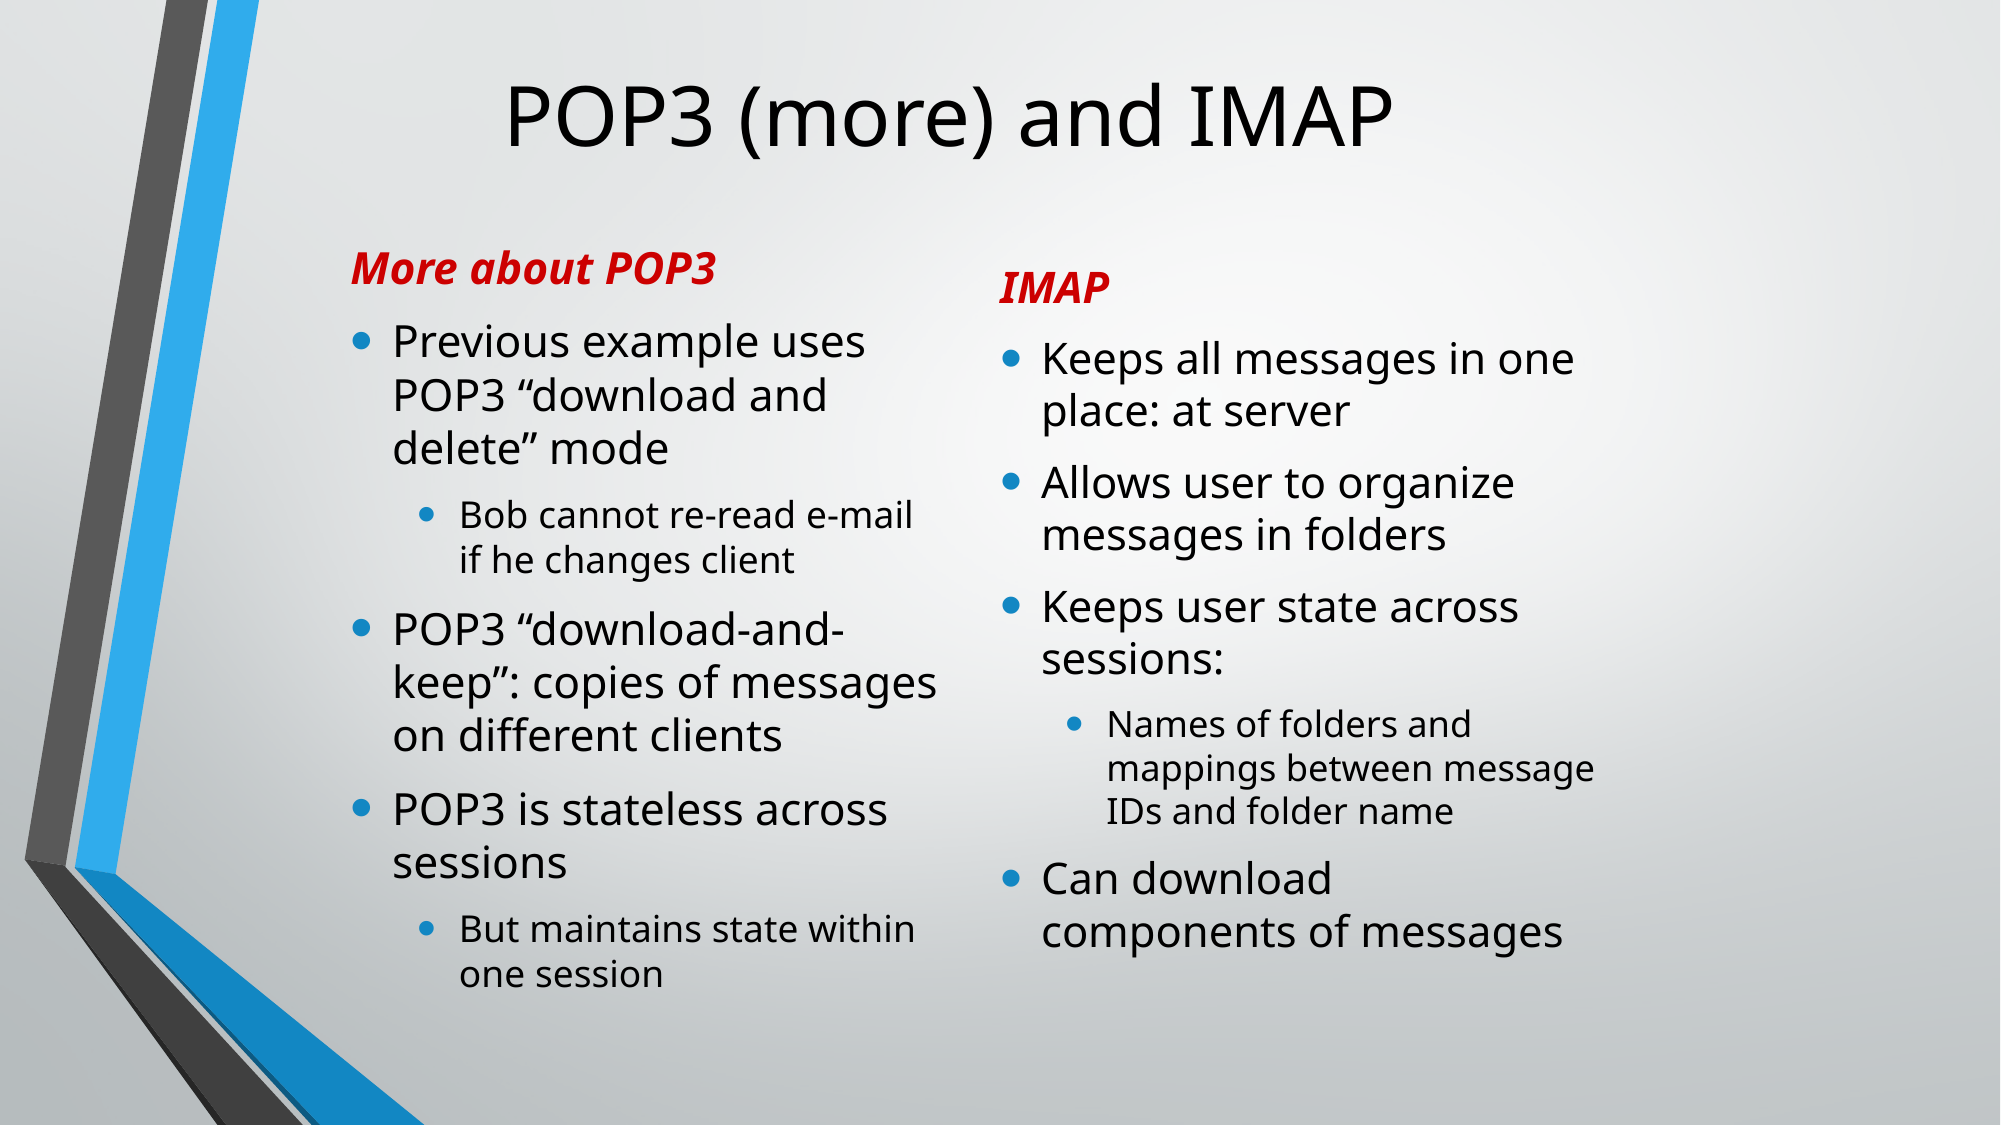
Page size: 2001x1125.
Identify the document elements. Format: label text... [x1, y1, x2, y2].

list IMAP Keeps all messages in one place: at server Allows user to organize messages in folders Keeps user state across sessions: Names of folders and mappings between message IDs and folder name Can download components of messages [985, 226, 1611, 989]
list More about POP3 Previous example uses POP3 “download and delete” mode Bob cannot re-read e-mail if he changes client POP3 “download-and-keep”: copies of messages on different clients POP3 is stateless across sessions But maintains state within one session [335, 220, 961, 1015]
title POP3 (more) and IMAP [312, 48, 1588, 179]
